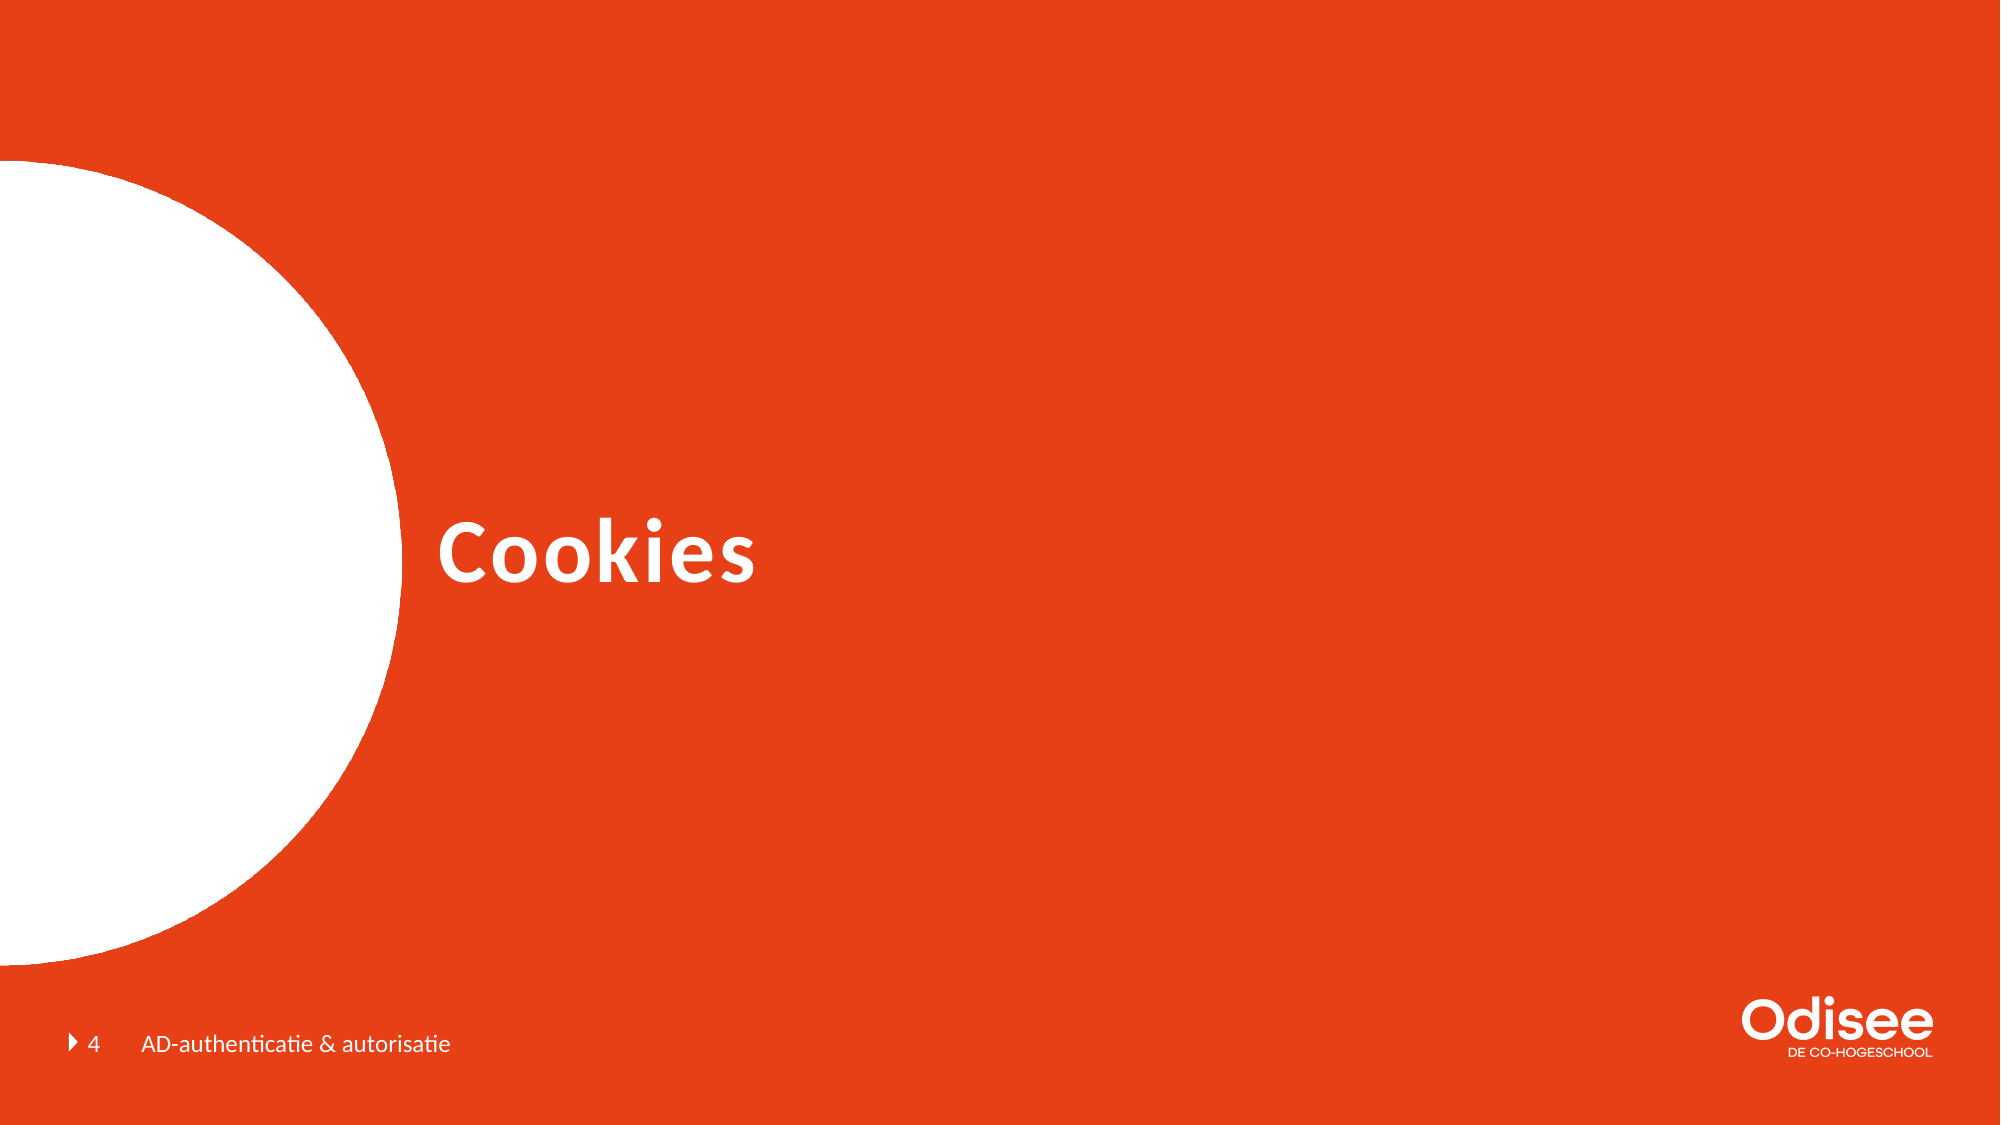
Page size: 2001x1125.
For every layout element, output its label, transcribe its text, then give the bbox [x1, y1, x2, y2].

title Cookies [438, 365, 1712, 600]
footer AD-authenticatie & autorisatie [141, 1027, 817, 1088]
picture [1742, 996, 1933, 1057]
slide_number 4 [87, 1027, 135, 1088]
picture [0, 155, 408, 970]
